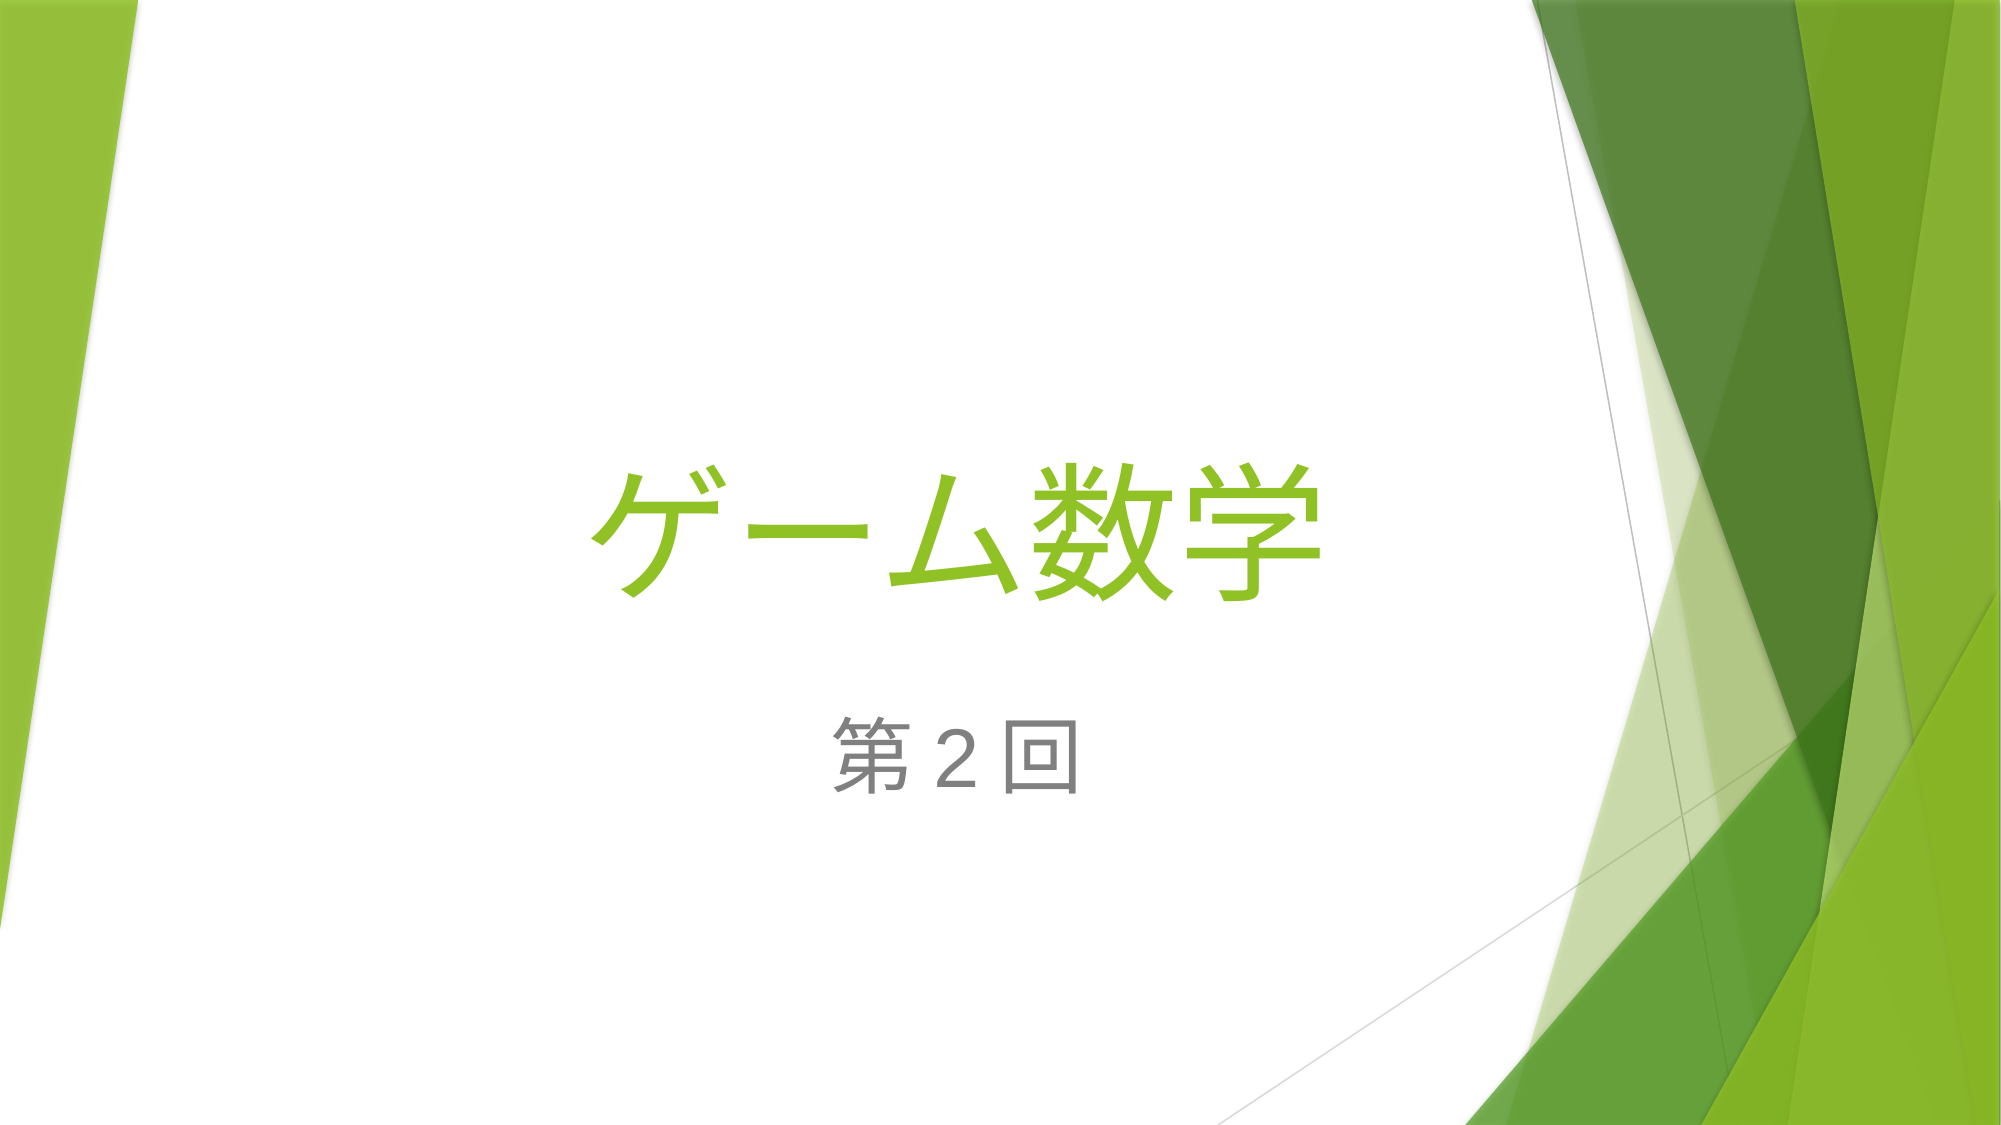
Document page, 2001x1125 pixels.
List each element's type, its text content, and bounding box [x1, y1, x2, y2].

title ゲーム数学 [0, 394, 1913, 664]
subtitle 第2回 [0, 664, 1913, 845]
